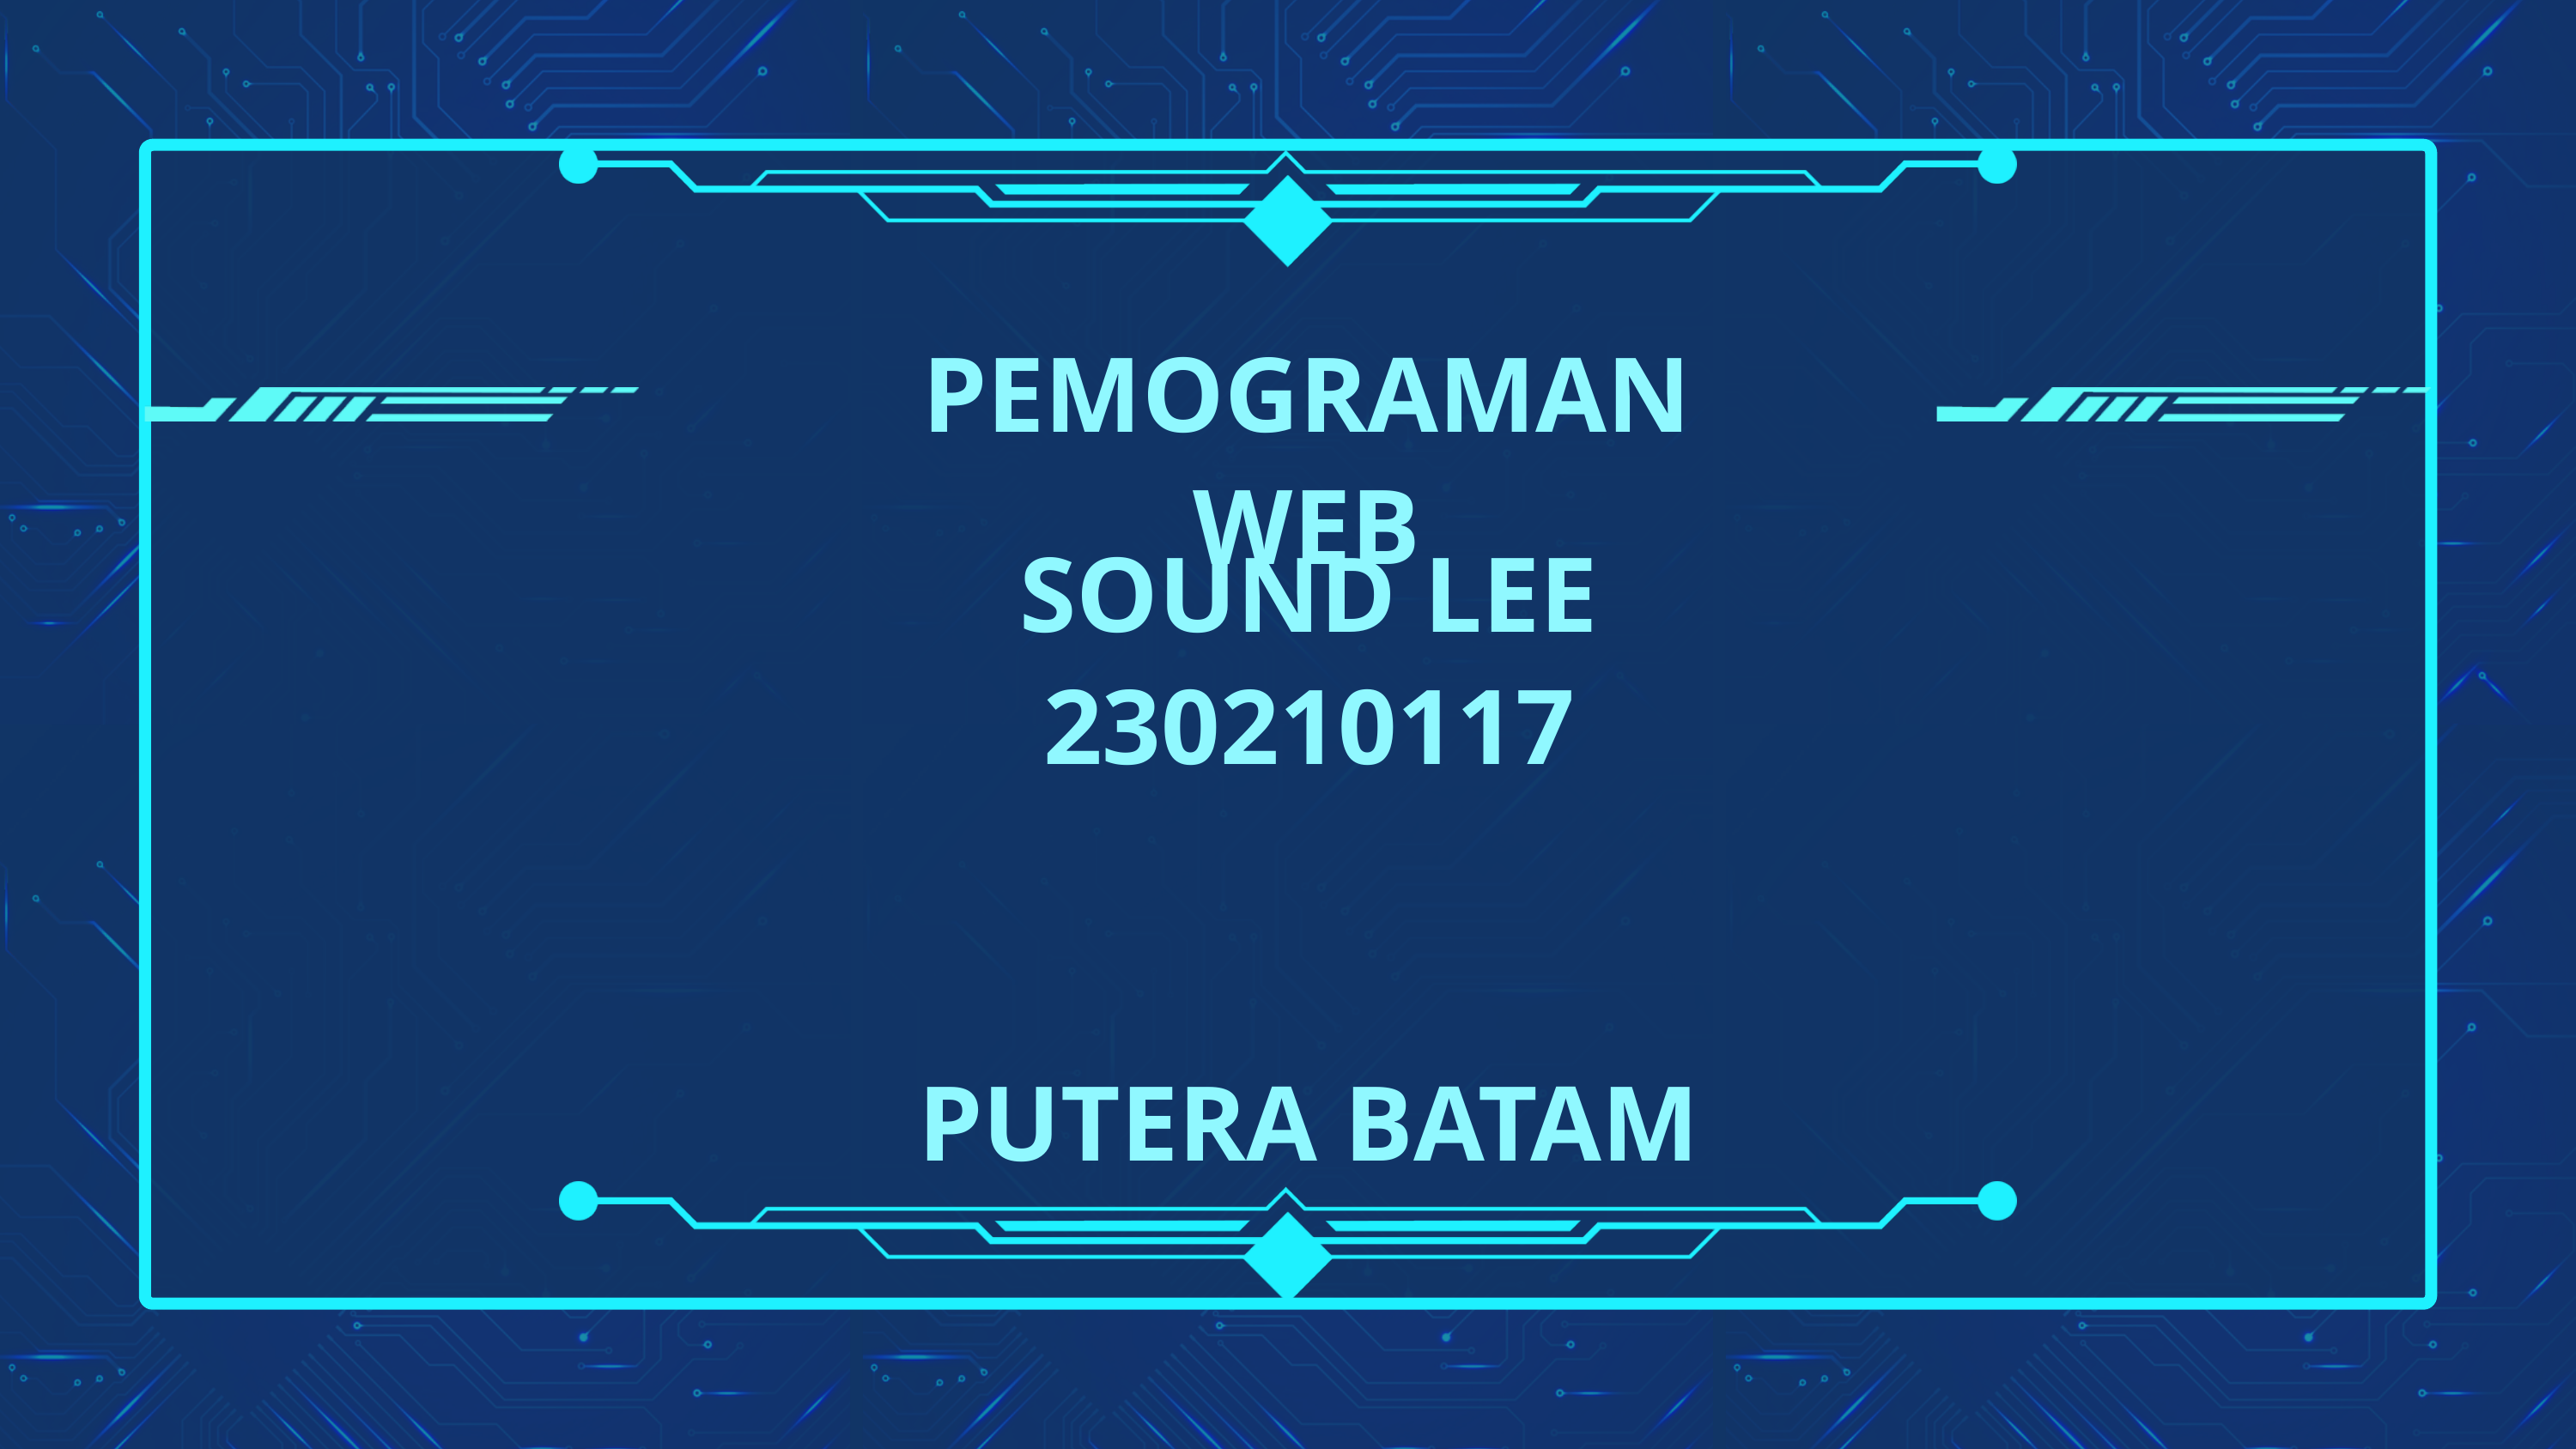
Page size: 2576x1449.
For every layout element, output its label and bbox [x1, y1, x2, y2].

text_box [0, 0, 851, 724]
text_box [862, 0, 1713, 138]
text_box [144, 144, 2432, 1304]
text_box [0, 724, 851, 1449]
text_box [862, 1313, 1713, 1449]
text_box [1725, 0, 2576, 724]
text_box [1725, 724, 2576, 1449]
